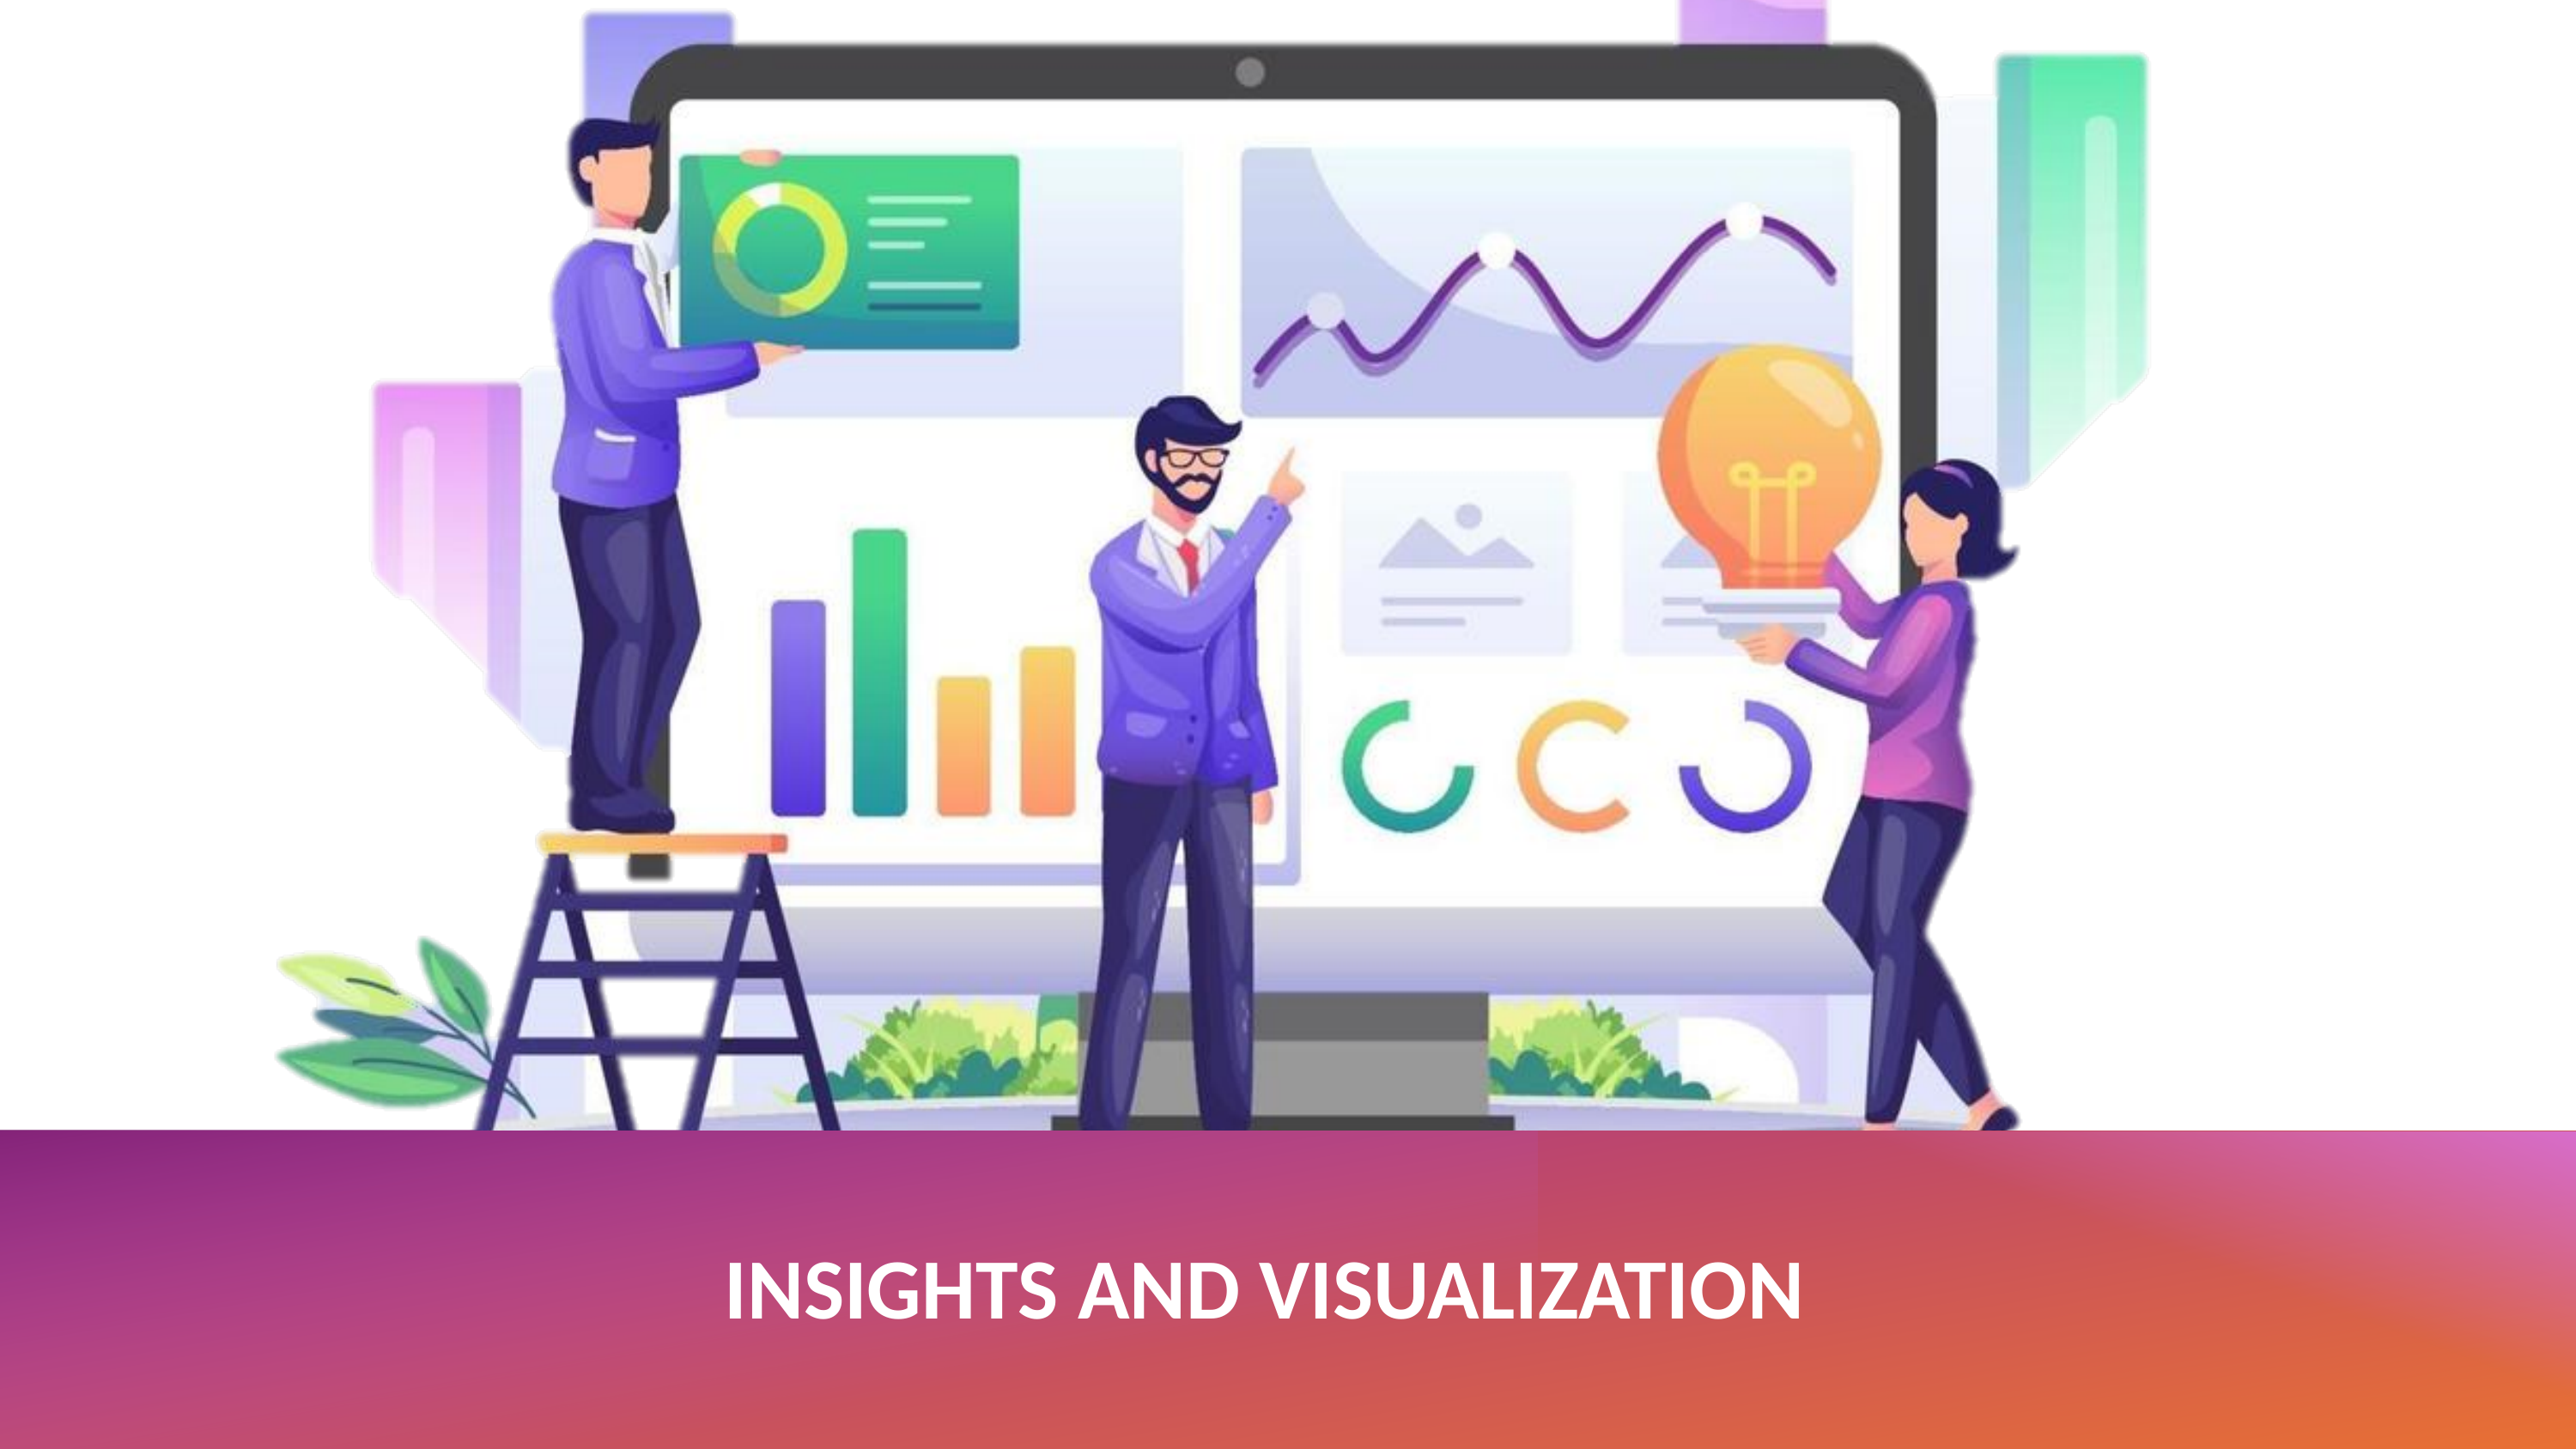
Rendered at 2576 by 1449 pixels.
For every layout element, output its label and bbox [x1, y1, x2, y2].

picture [0, 0, 2576, 1131]
text_box [0, 1131, 2576, 1449]
